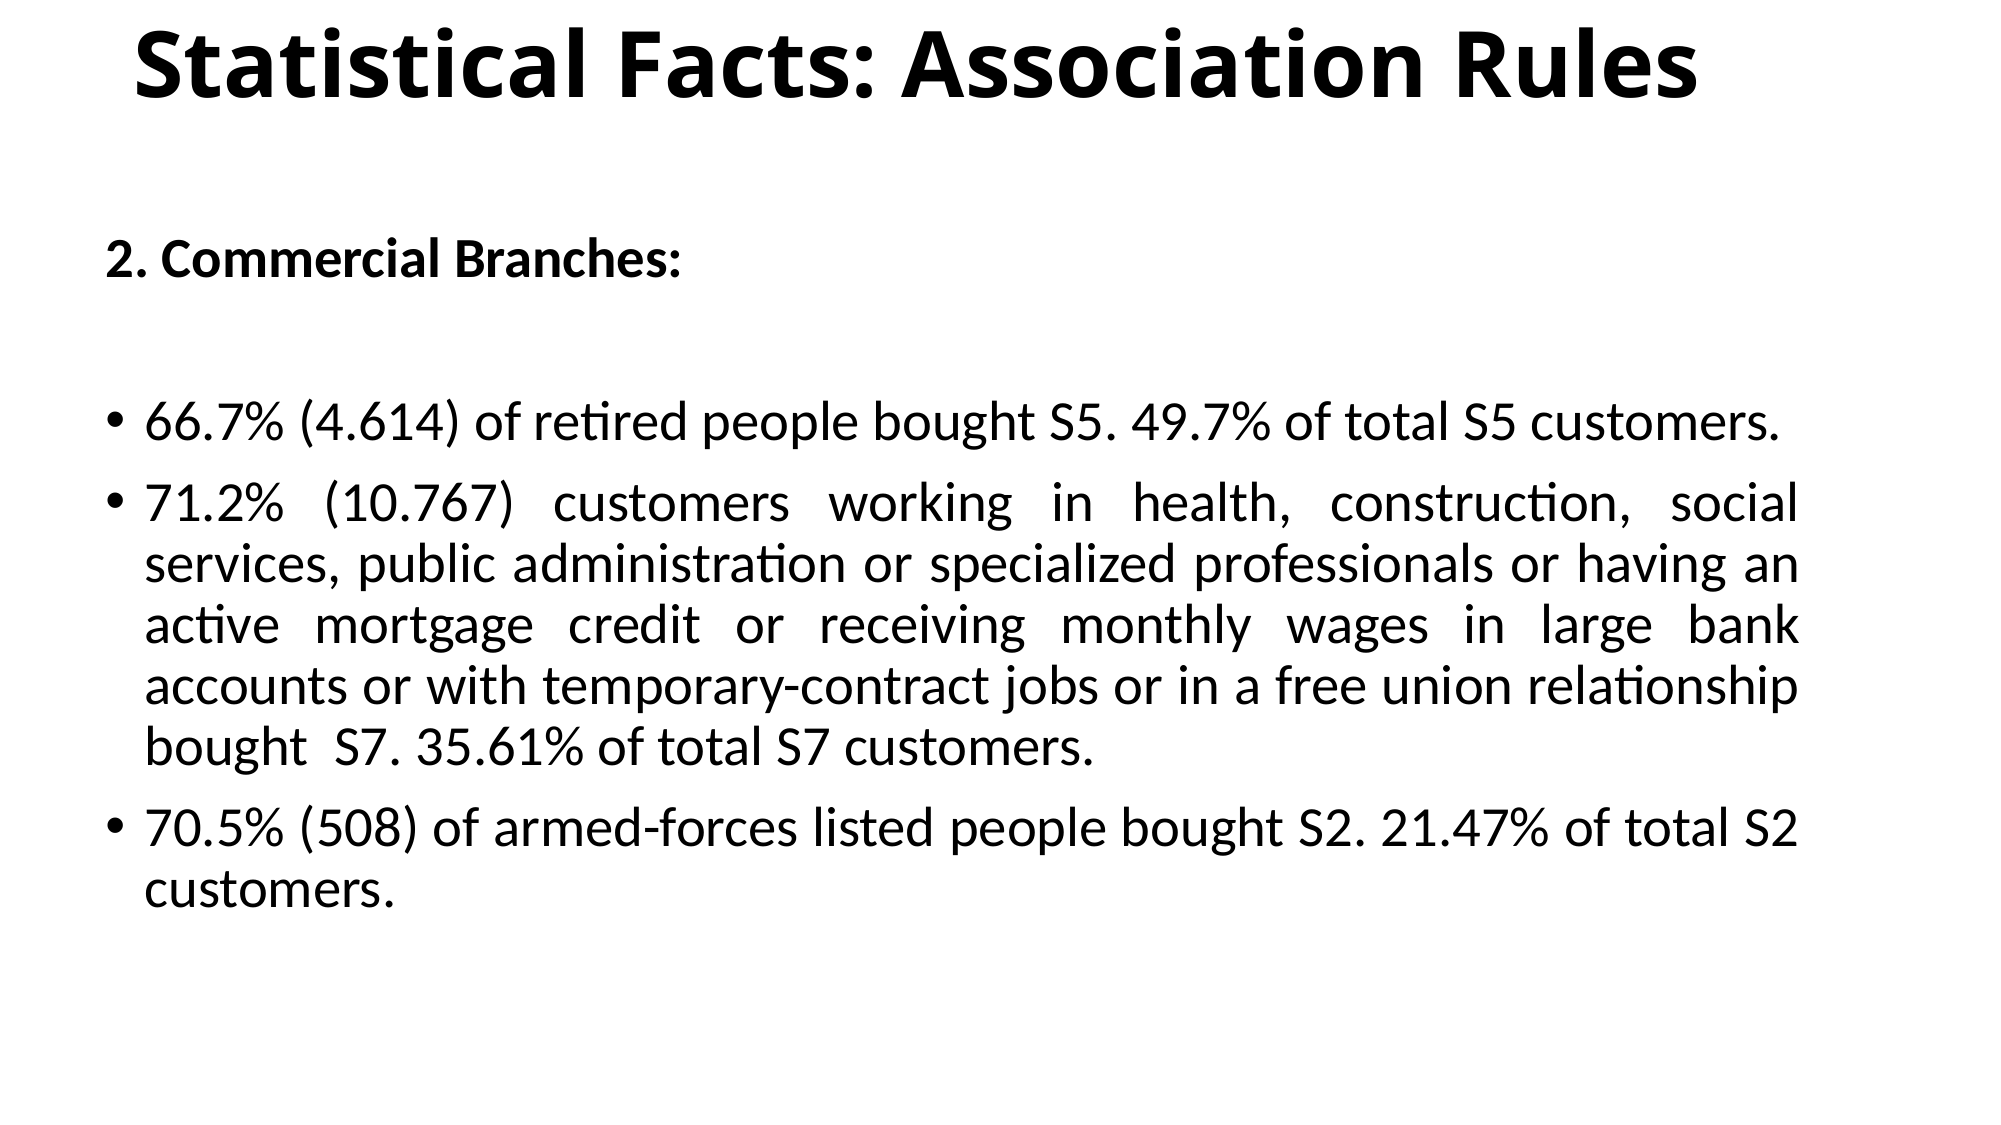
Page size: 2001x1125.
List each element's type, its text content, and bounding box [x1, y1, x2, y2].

list 2. Commercial Branches: 66.7% (4.614) of retired people bought S5. 49.7% of total S5 customers. 71.2% (10.767) customers working in health, construction, social services, public administration or specialized professionals or having an active mortgage credit or receiving monthly wages in large bank accounts or with temporary-contract jobs or in a free union relationship bought S7. 35.61% of total S7 customers. 70.5% (508) of armed-forces listed people bought S2. 21.47% of total S2 customers. [90, 221, 1816, 936]
title Statistical Facts: Association Rules [118, 0, 1844, 177]
